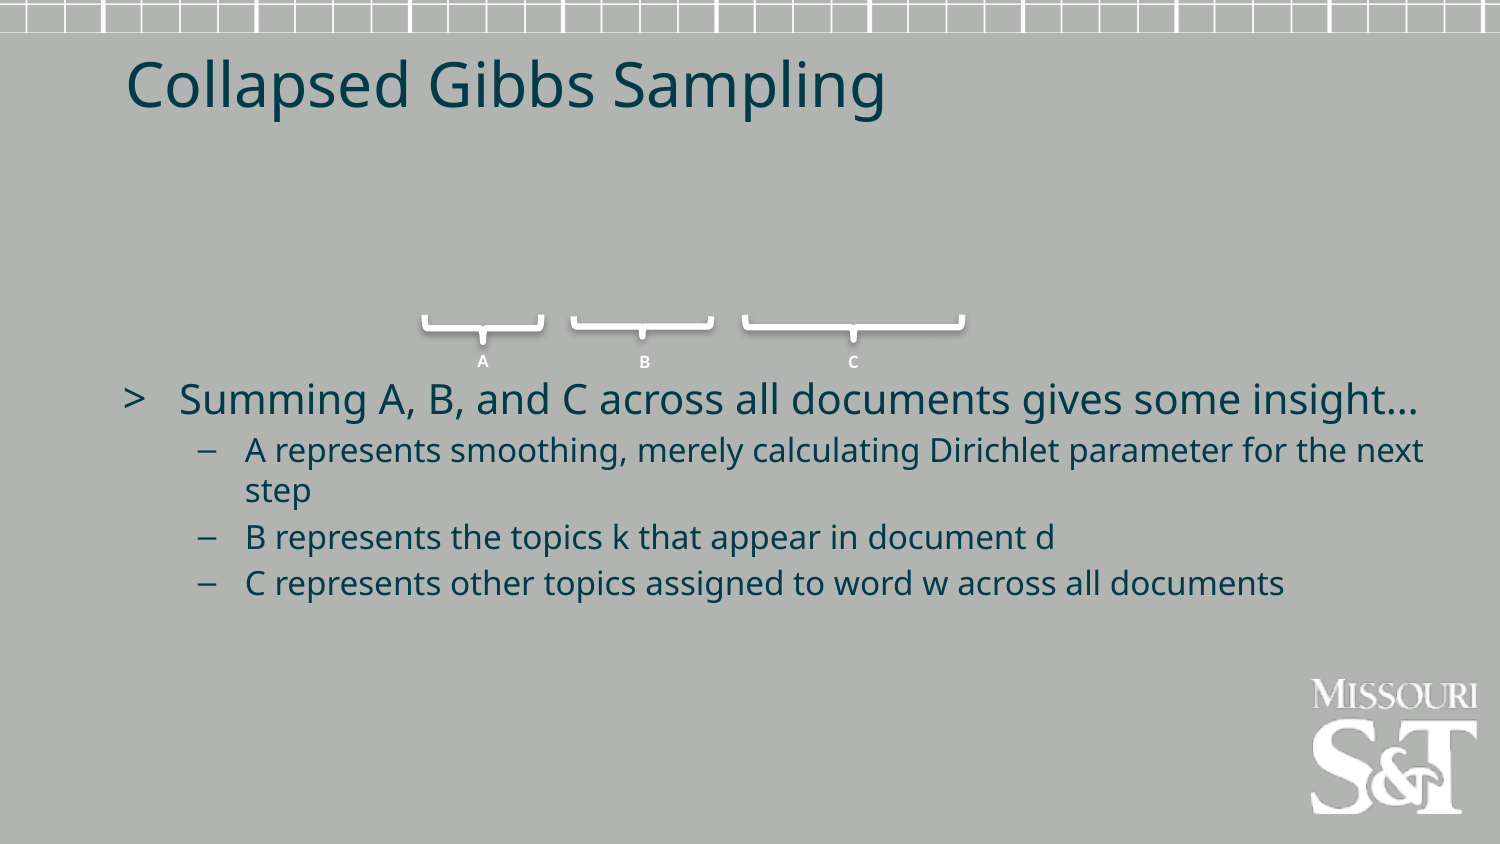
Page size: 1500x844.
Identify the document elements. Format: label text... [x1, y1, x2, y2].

picture [0, 0, 1500, 33]
text_box [741, 314, 966, 342]
text_box A [374, 341, 592, 379]
text_box [421, 314, 545, 341]
list Collapsed Gibbs Sampling [110, 45, 1453, 168]
text_box [570, 316, 715, 340]
text_box C [762, 342, 945, 381]
text_box B [511, 342, 762, 380]
